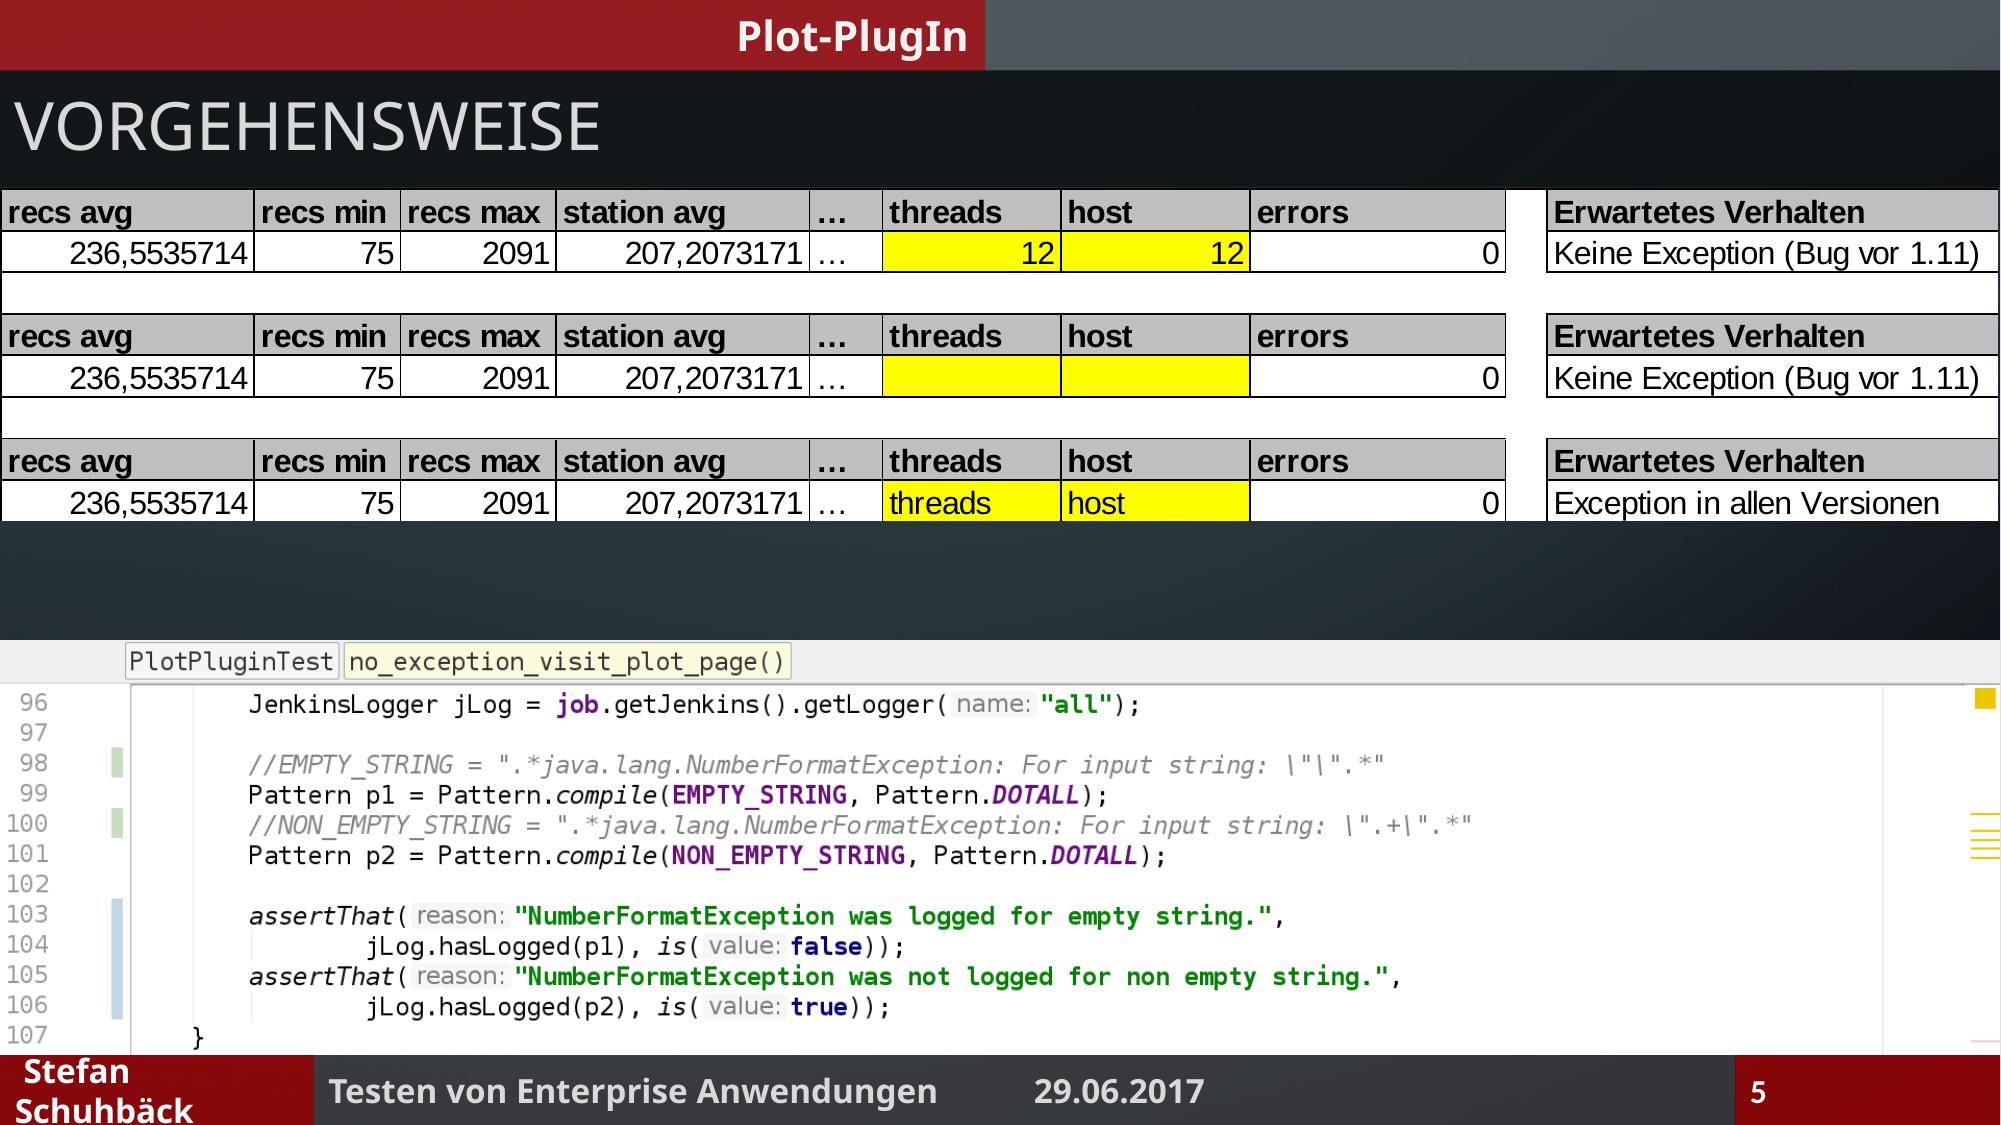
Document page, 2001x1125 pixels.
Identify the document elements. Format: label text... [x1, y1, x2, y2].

slide_number 5 [1735, 1055, 2000, 1125]
title Vorgehensweise [0, 70, 2000, 188]
text_box Plot-PlugIn [0, 0, 984, 71]
picture [0, 188, 2000, 524]
picture [0, 639, 2000, 1055]
